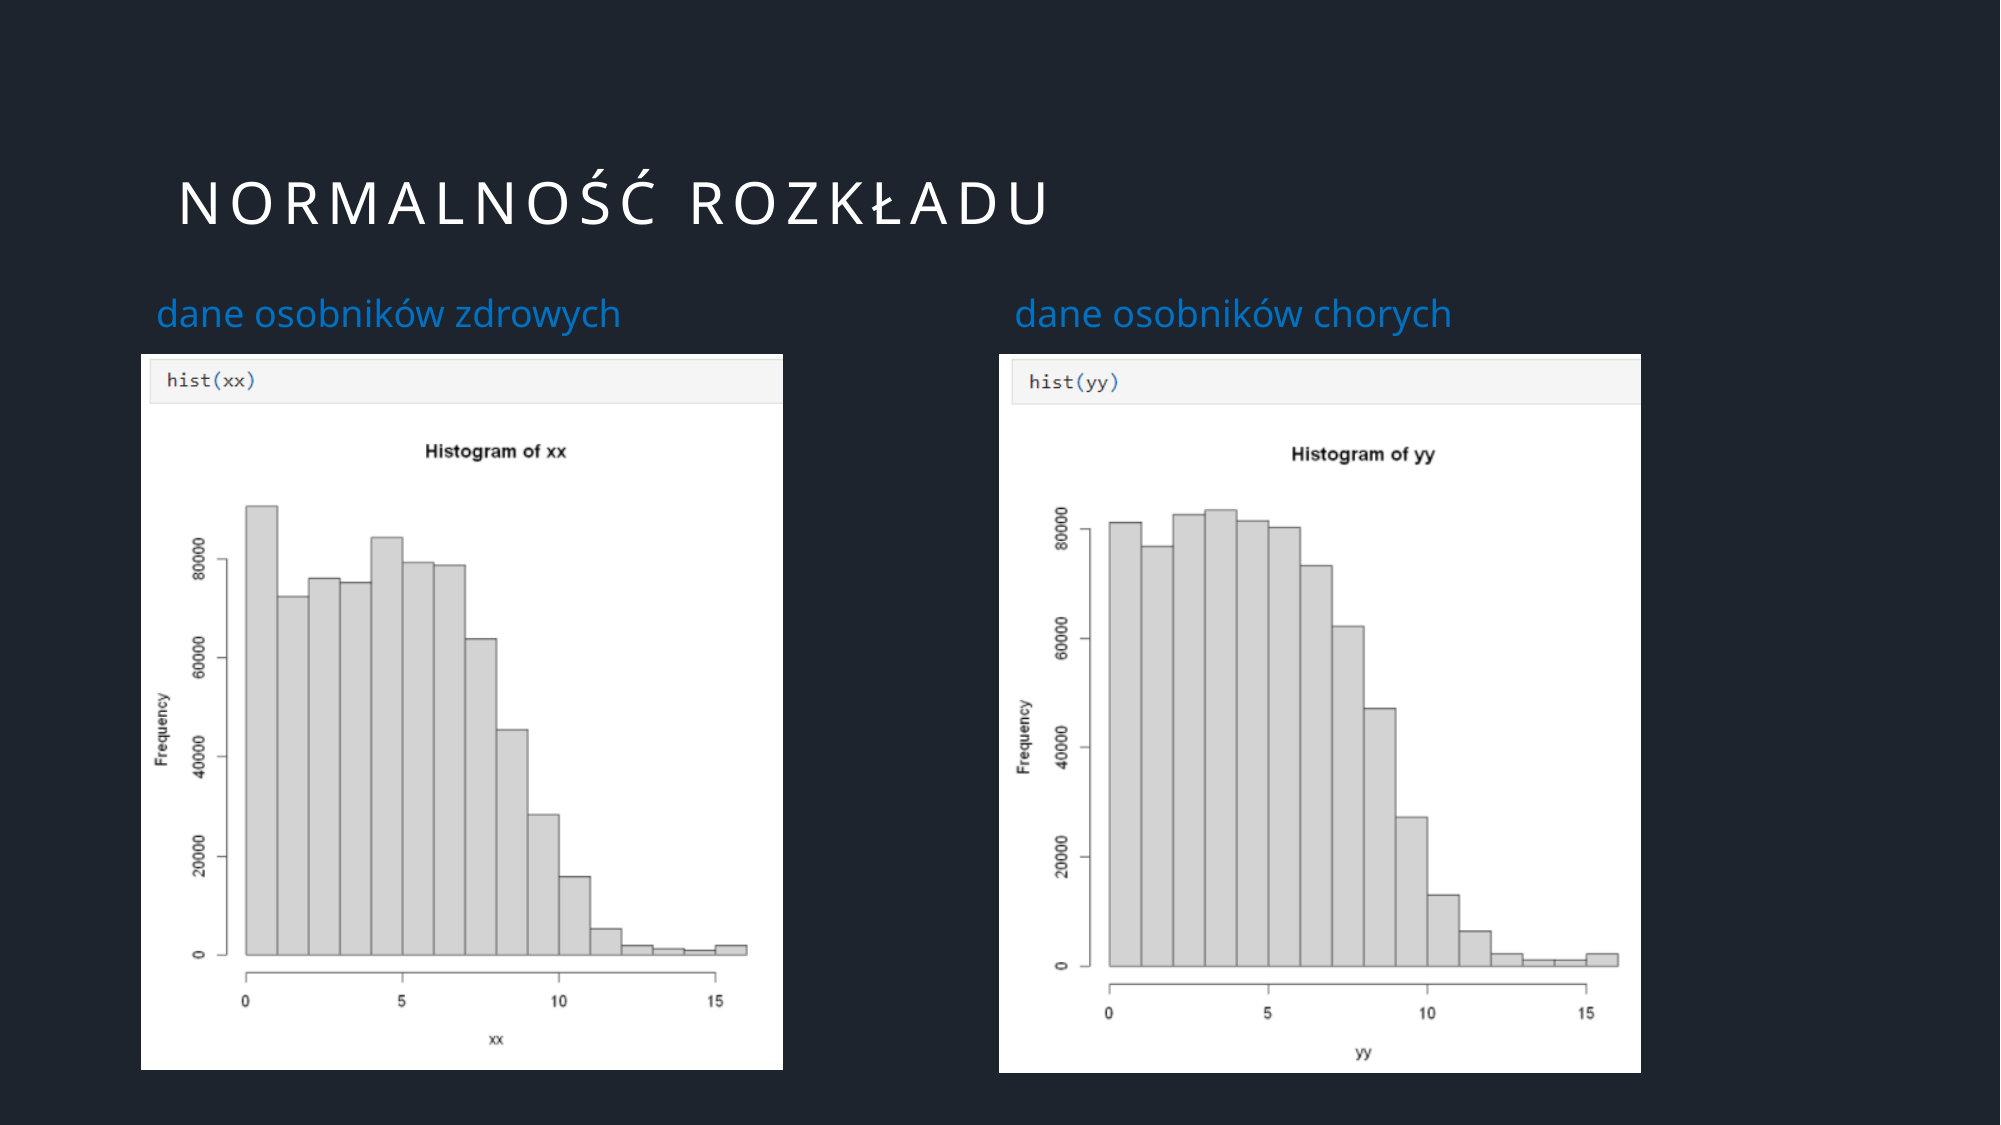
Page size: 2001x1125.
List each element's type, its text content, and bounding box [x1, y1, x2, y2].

picture [141, 354, 783, 1070]
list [999, 354, 1641, 1073]
text_box dane osobników zdrowych [141, 282, 999, 343]
title NORMALNOŚĆ ROZKŁADU [177, 165, 1822, 274]
text_box dane osobników chorych [999, 282, 2000, 343]
